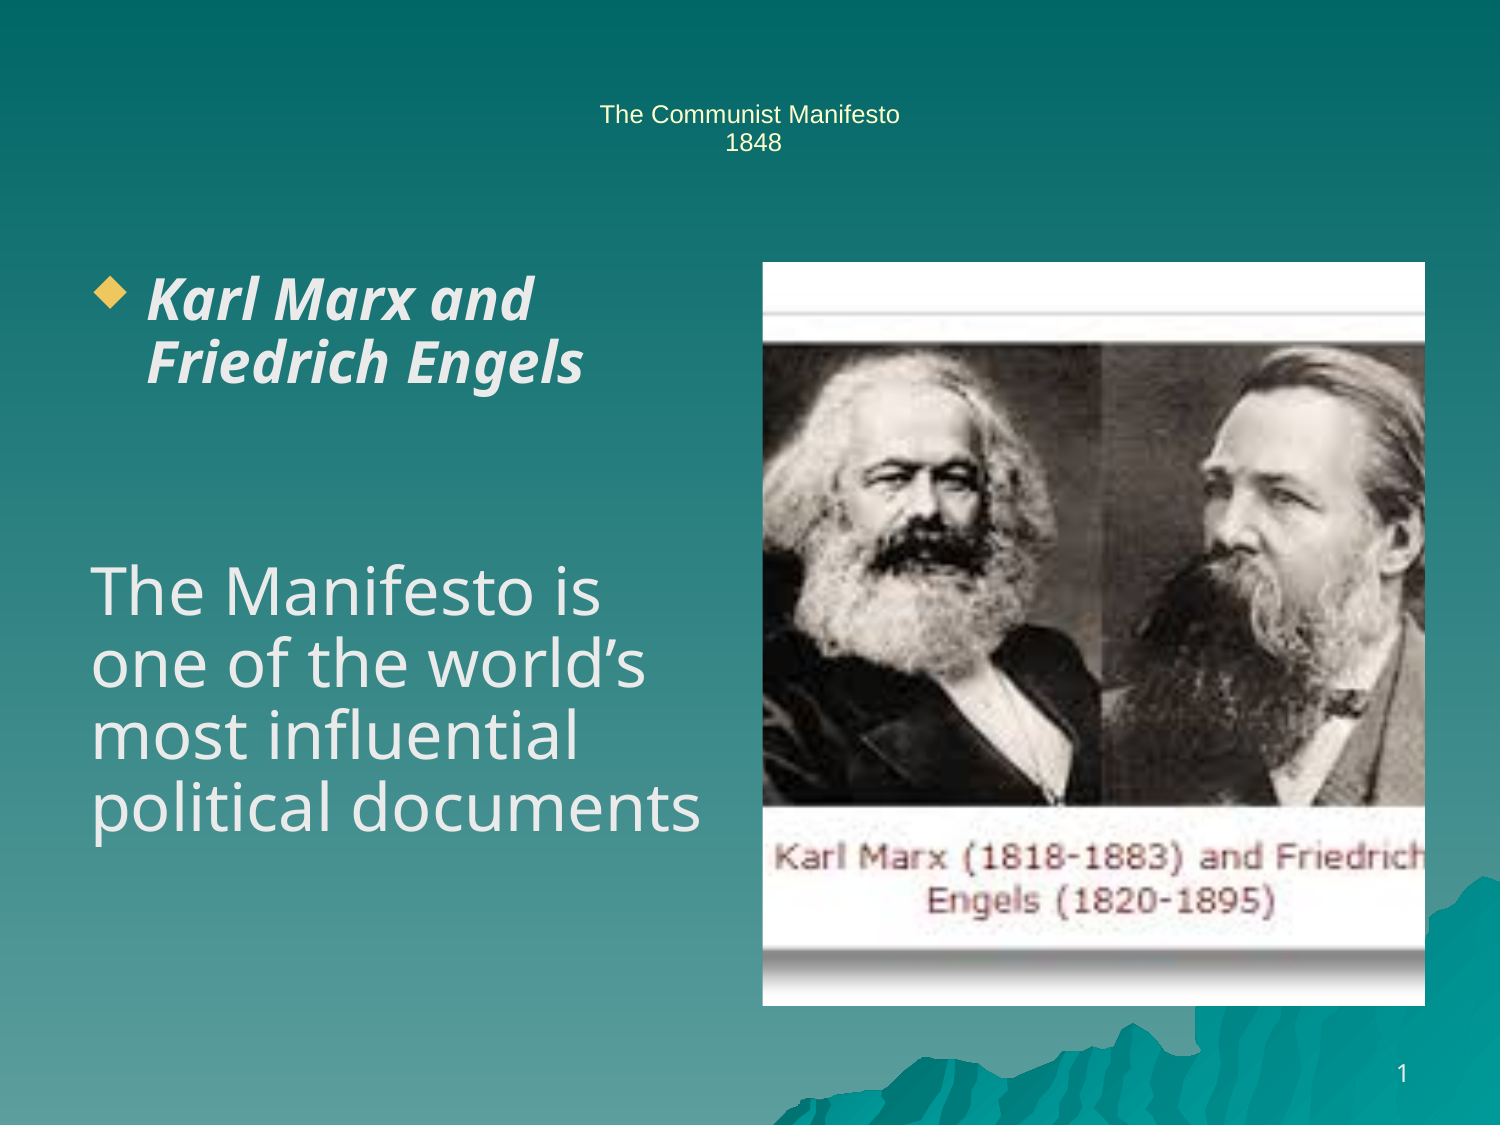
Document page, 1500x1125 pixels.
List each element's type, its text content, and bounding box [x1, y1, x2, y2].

picture [762, 262, 1426, 1006]
list Karl Marx and Friedrich Engels The Manifesto is one of the world’s most influential political documents [74, 262, 738, 1006]
title The Communist Manifesto 1848 [74, 45, 1426, 233]
slide_number 1 [1074, 1023, 1426, 1100]
